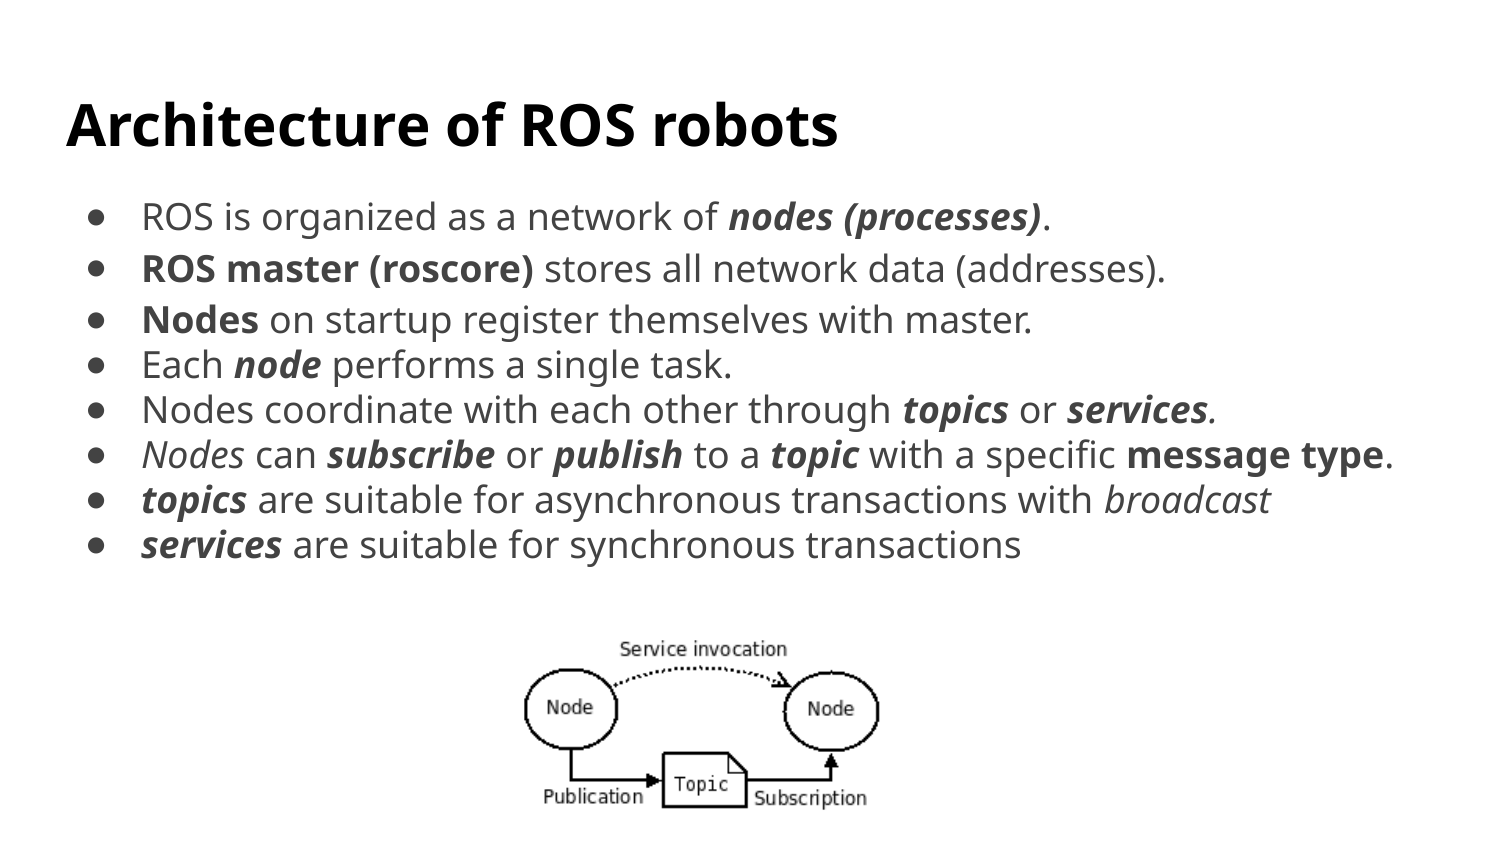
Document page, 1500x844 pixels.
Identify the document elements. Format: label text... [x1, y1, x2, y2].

picture [522, 639, 882, 822]
title Architecture of ROS robots [51, 72, 1449, 167]
list ROS is organized as a network of nodes (processes). ROS master (roscore) stores all network data (addresses). Nodes on startup register themselves with master. Each node performs a single task. Nodes coordinate with each other through topics or services. Nodes can subscribe or publish to a topic with a specific message type. topics are suitable for asynchronous transactions with broadcast services are suitable for synchronous transactions [51, 177, 1449, 651]
